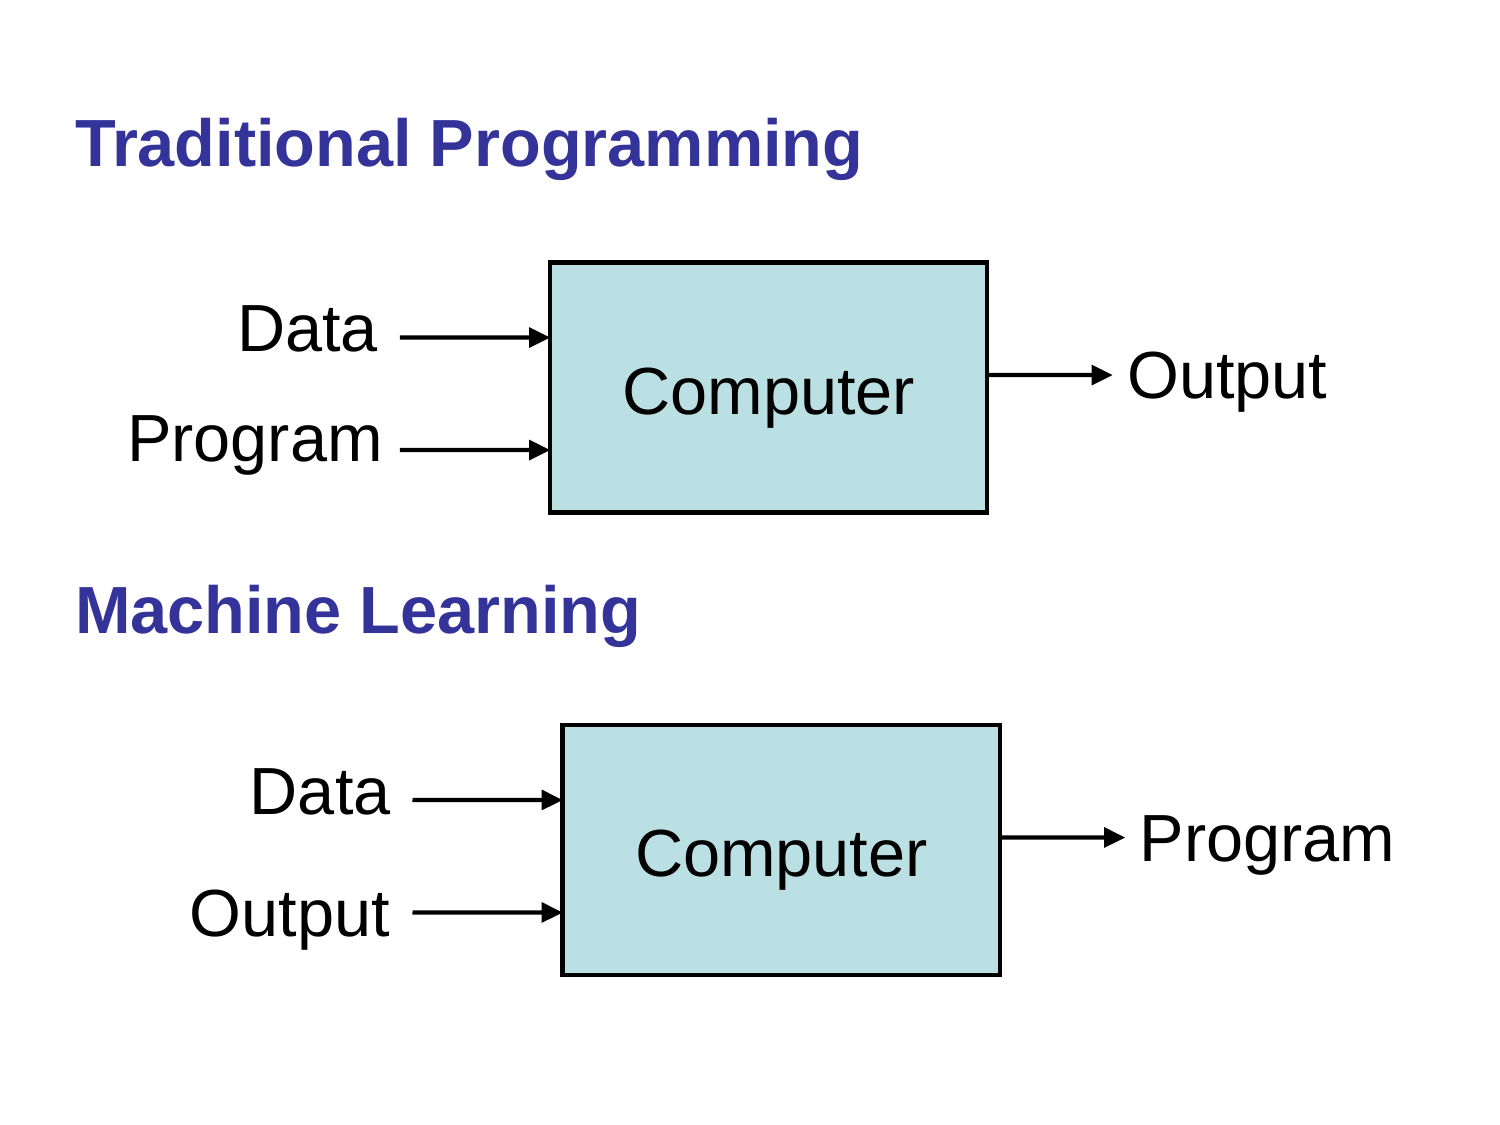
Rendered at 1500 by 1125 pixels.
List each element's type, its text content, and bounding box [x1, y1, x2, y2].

text_box [399, 439, 550, 461]
text_box [412, 789, 563, 811]
text_box Output [175, 862, 405, 958]
text_box [399, 327, 550, 348]
text_box Program [1125, 787, 1411, 883]
text_box [987, 364, 1112, 386]
text_box [999, 827, 1125, 848]
list Traditional Programming Machine Learning [22, 92, 1411, 1025]
text_box Data [222, 277, 394, 373]
text_box Program [112, 387, 398, 483]
text_box [412, 902, 563, 923]
text_box Data [235, 740, 406, 835]
text_box Computer [562, 725, 1000, 975]
text_box Output [1112, 324, 1343, 420]
text_box Computer [549, 262, 988, 513]
